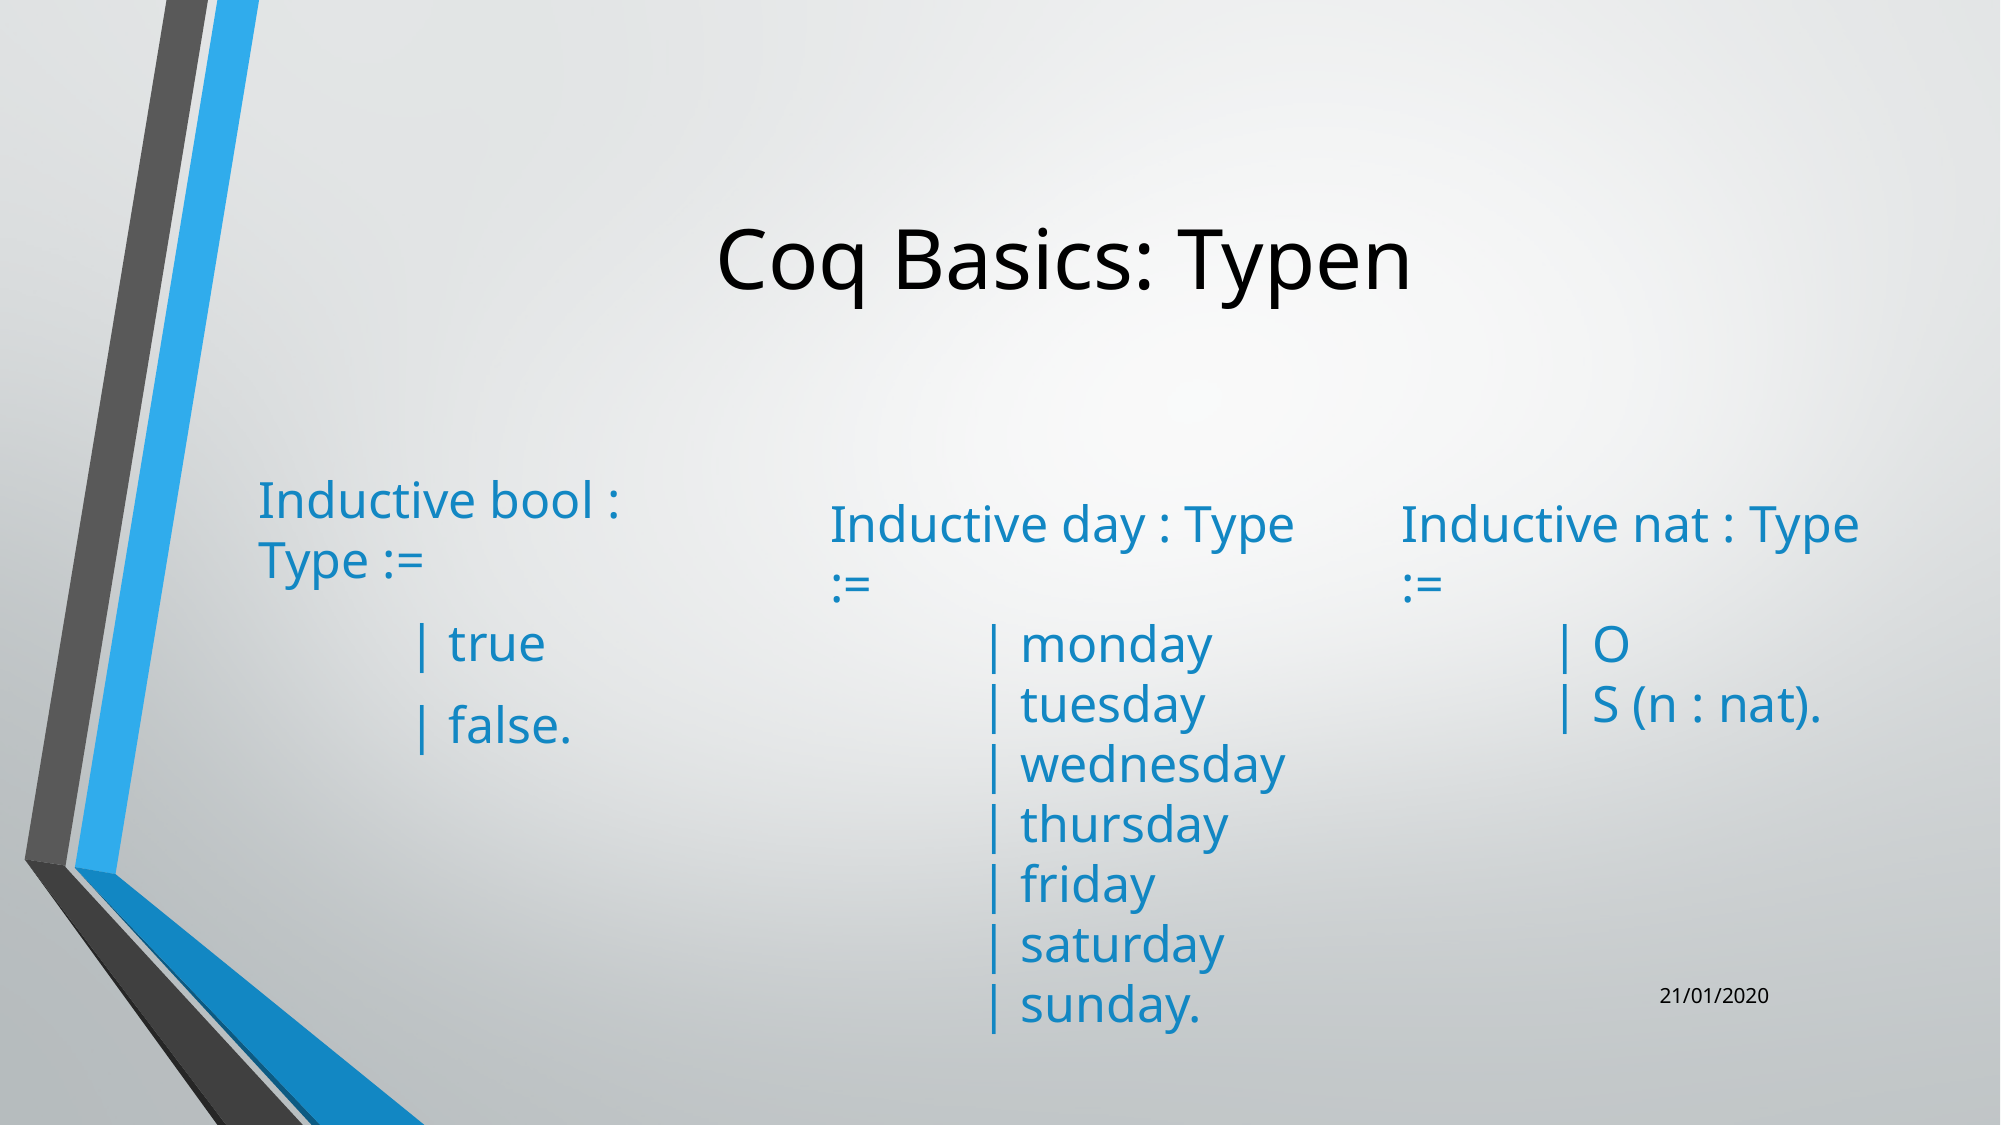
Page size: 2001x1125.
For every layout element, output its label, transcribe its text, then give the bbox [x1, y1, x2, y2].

title Coq Basics: Typen [243, 112, 1887, 400]
text_box Inductive day : Type := | monday | tuesday | wednesday | thursday | friday | saturday | sunday. [815, 485, 1316, 1041]
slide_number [1596, 965, 1784, 1025]
text_box Inductive nat : Type := | O | S (n : nat). [1386, 485, 1887, 741]
list Inductive bool : Type := | true | false. [243, 437, 785, 950]
